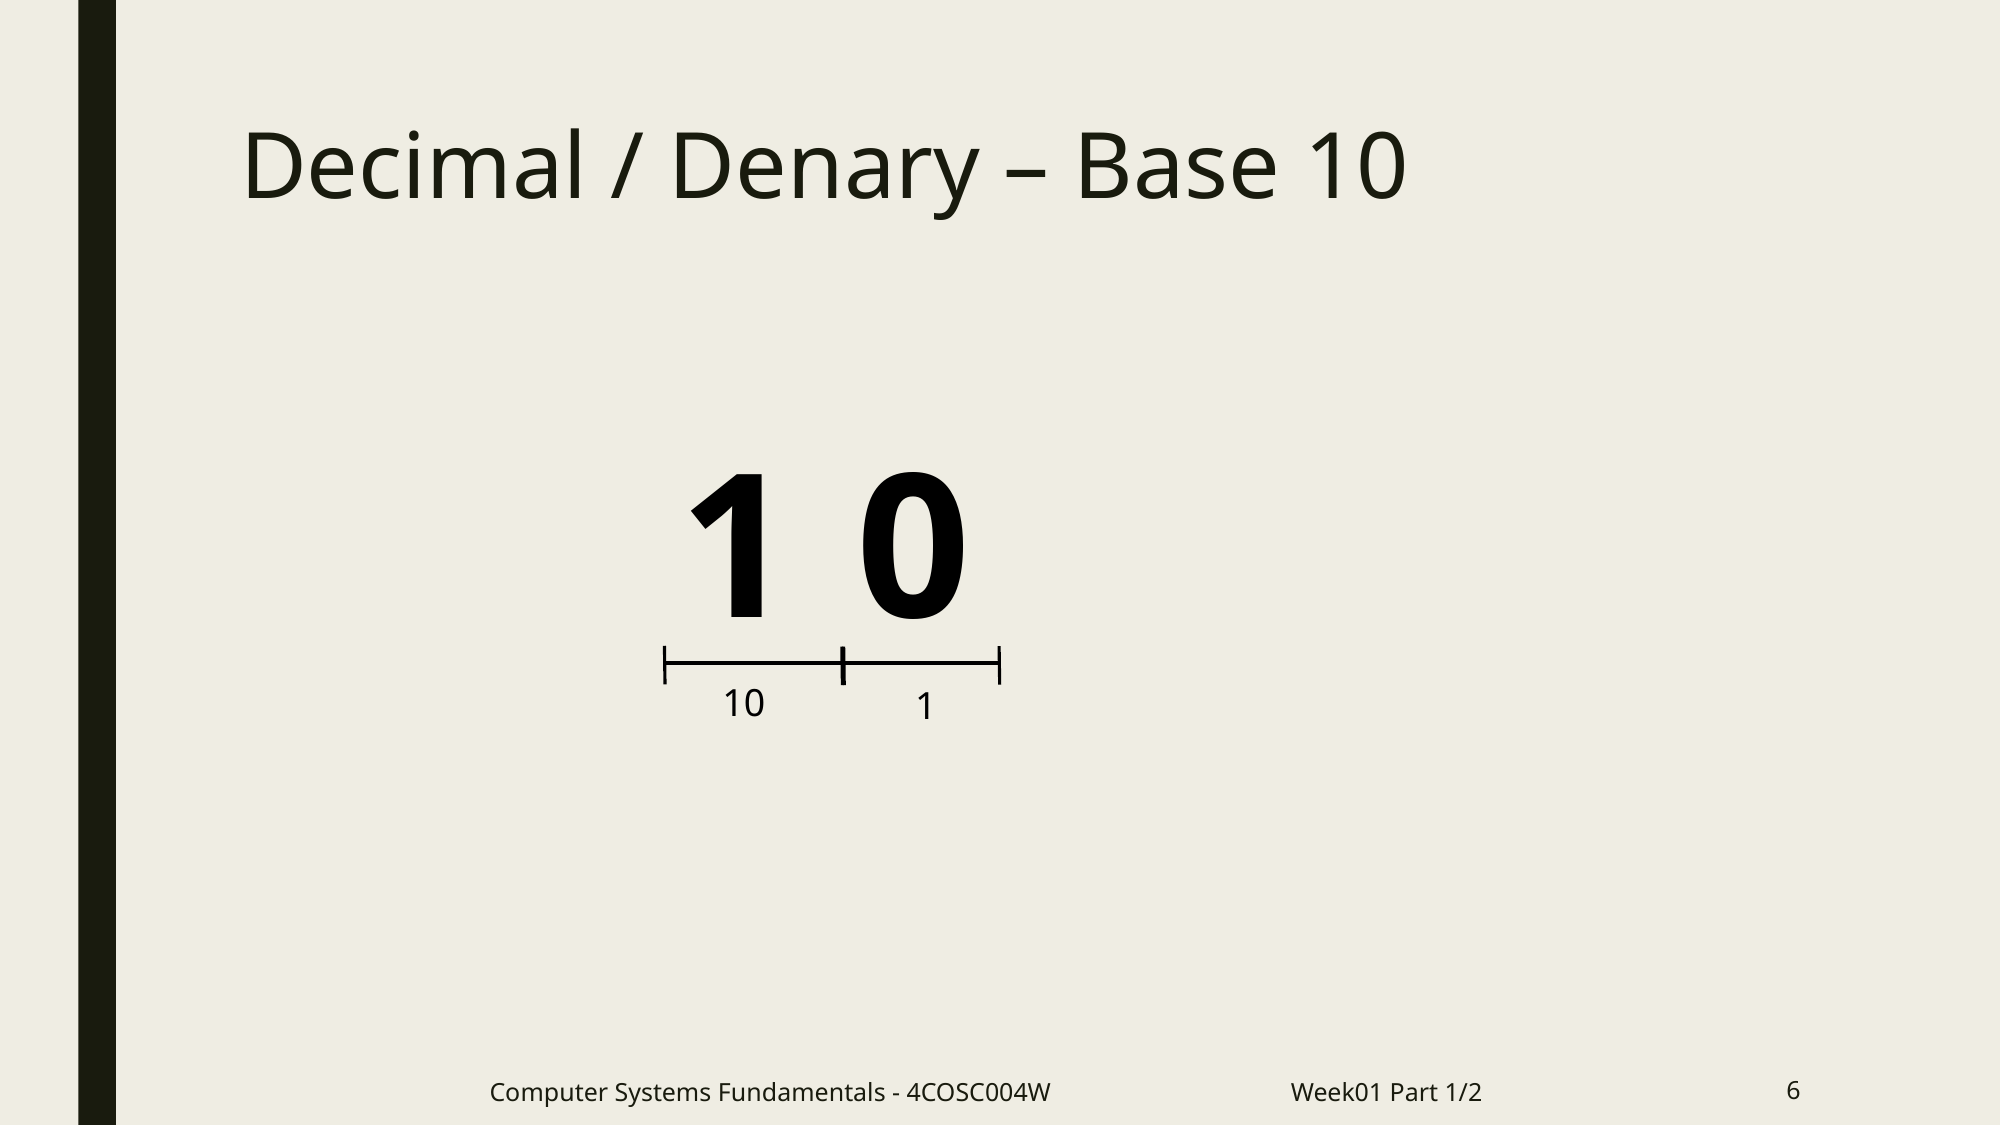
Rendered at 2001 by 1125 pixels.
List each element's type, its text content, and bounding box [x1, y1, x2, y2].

text_box 0 [841, 410, 990, 645]
footer Computer Systems Fundamentals - 4COSC004W Week01 Part 1/2 [474, 1058, 1505, 1125]
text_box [664, 645, 1000, 736]
slide_number 6 [1553, 1058, 1816, 1125]
title Decimal / Denary – Base 10 [225, 112, 1800, 278]
text_box 1 [664, 409, 840, 645]
